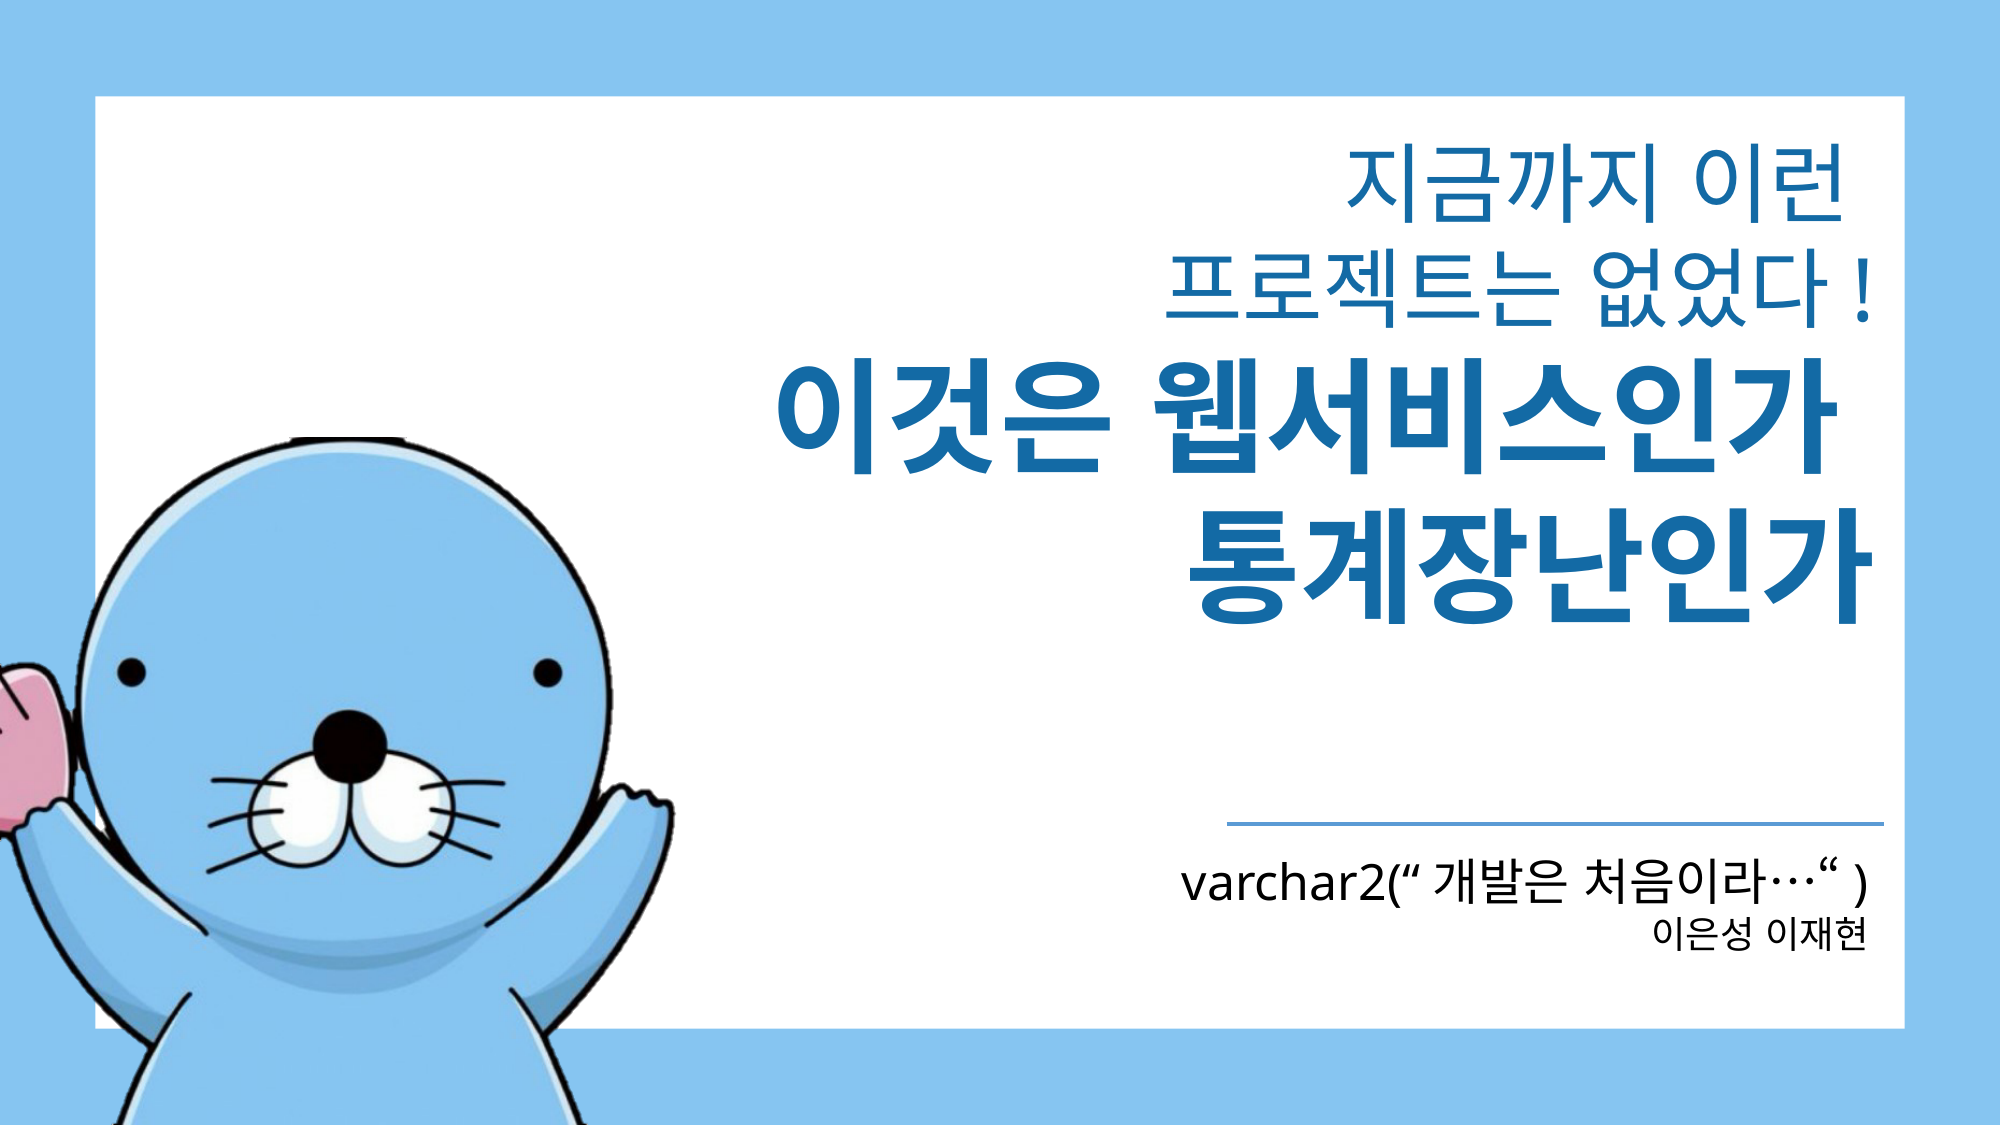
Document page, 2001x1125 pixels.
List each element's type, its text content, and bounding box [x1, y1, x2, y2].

text_box varchar2(“개발은 처음이라…“) 이은성 이재현 [1162, 843, 1884, 963]
text_box 지금까지 이런 프로젝트는 없었다! 이것은 웹서비스인가 통계장난인가 [449, 121, 1890, 647]
picture [0, 437, 688, 1125]
text_box [94, 95, 1906, 1030]
